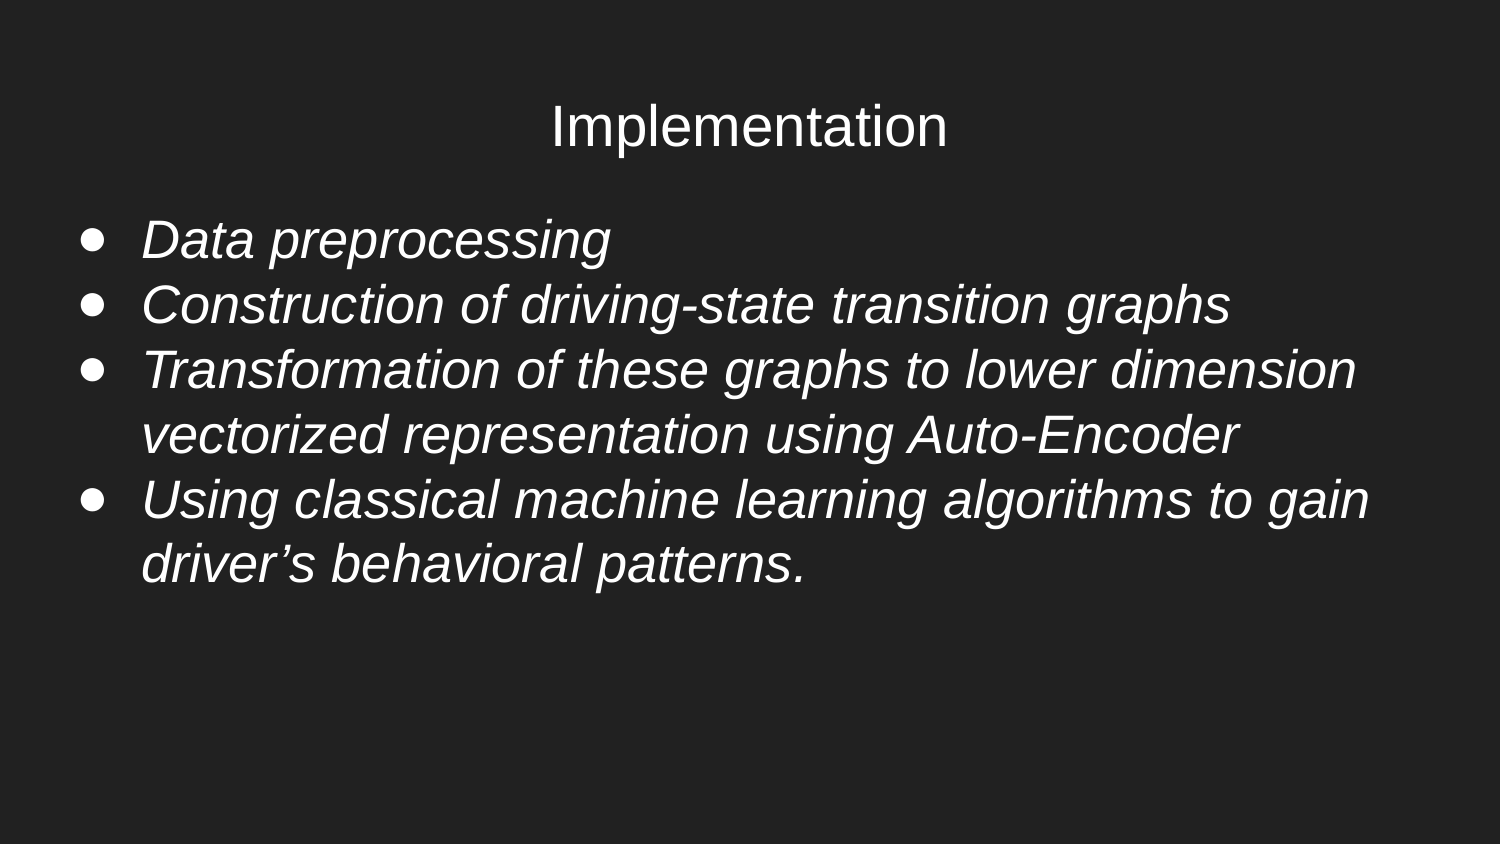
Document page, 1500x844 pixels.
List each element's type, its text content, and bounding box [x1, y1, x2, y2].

title Implementation [51, 72, 1449, 167]
list Data preprocessing Construction of driving-state transition graphs Transformation of these graphs to lower dimension vectorized representation using Auto-Encoder Using classical machine learning algorithms to gain driver’s behavioral patterns. [51, 189, 1449, 750]
